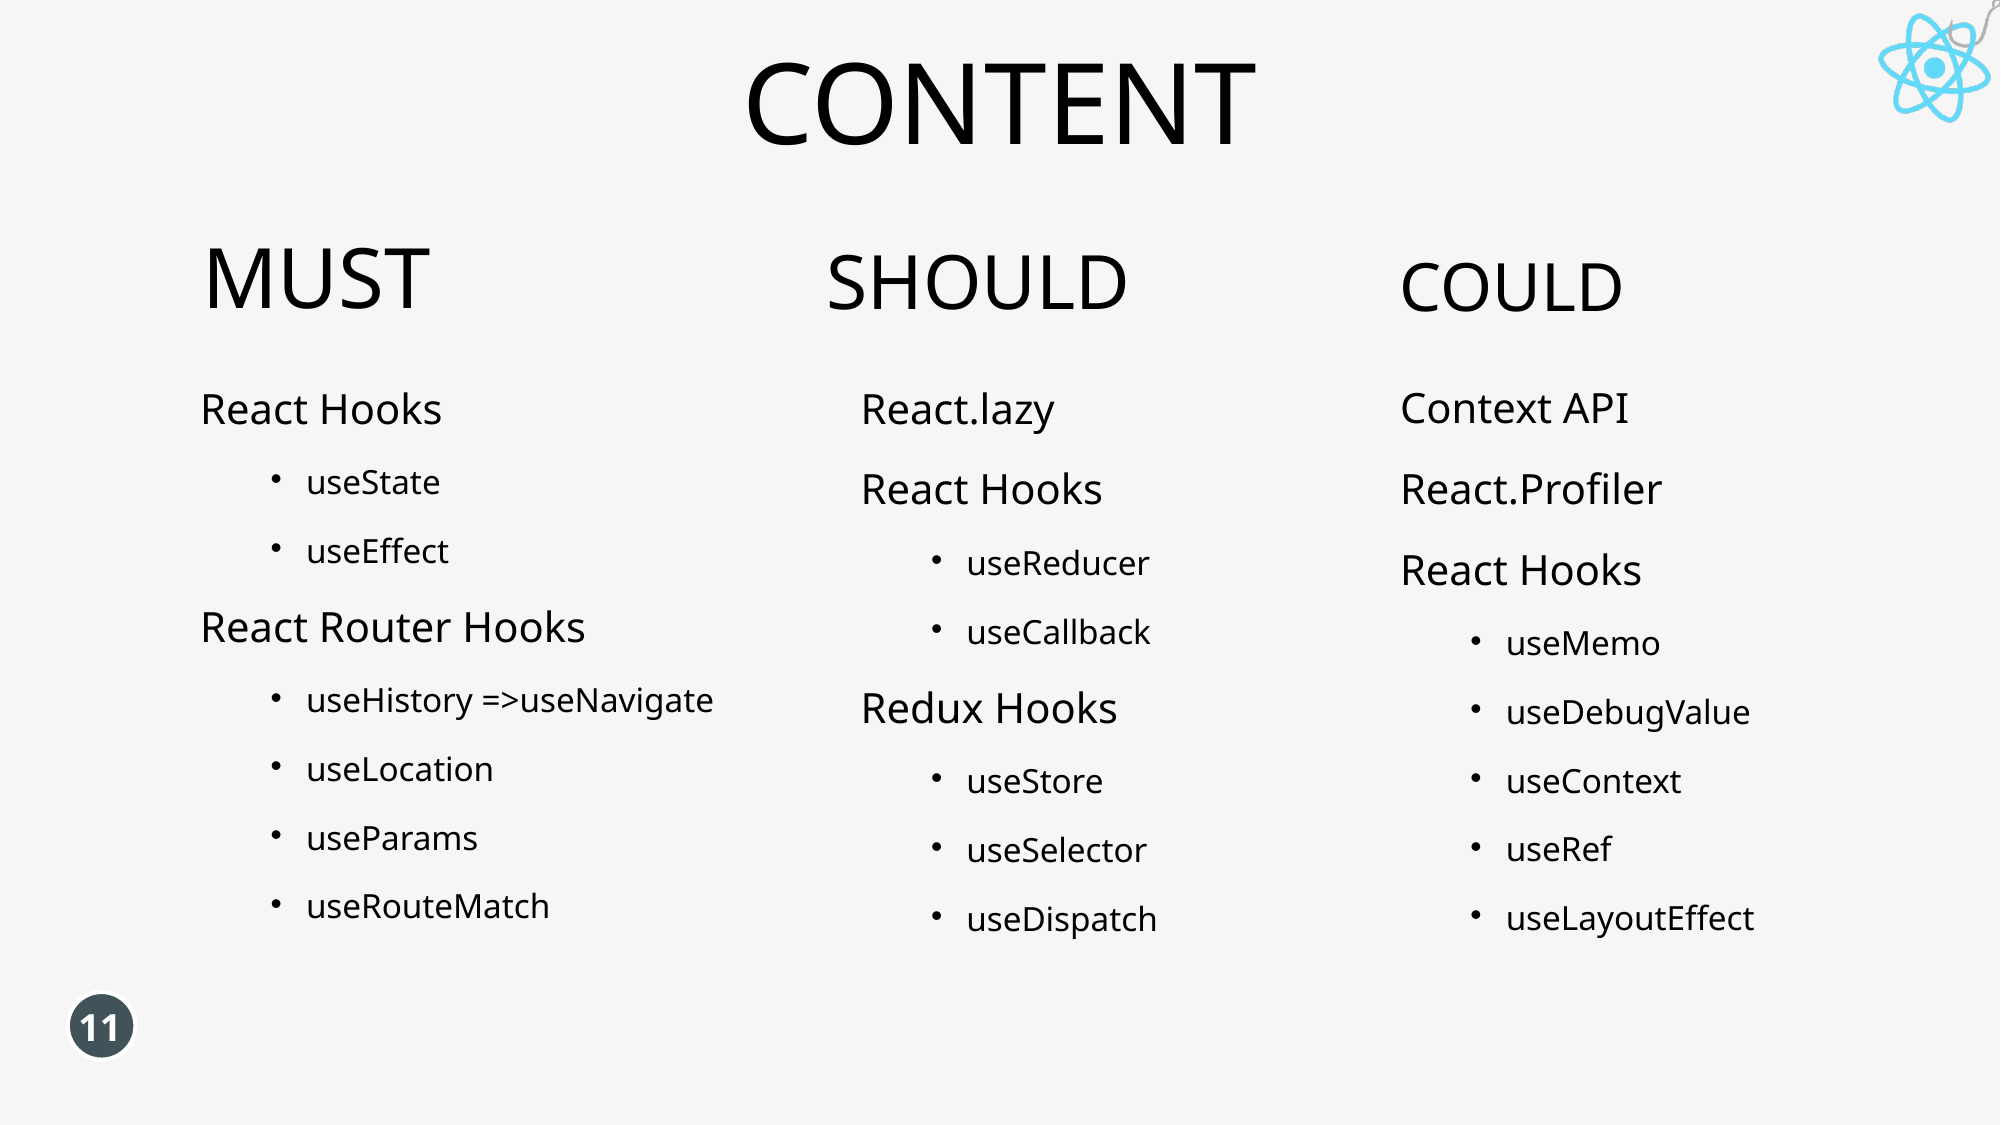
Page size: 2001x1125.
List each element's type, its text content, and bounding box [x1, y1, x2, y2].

text_box Must [187, 221, 712, 334]
text_box could [1384, 221, 1909, 334]
text_box React Hooks useState useEffect React Router Hooks useHistory =>useNavigate useLocation useParams useRouteMatch [185, 365, 779, 1045]
text_box 11 [63, 997, 137, 1057]
text_box Content [187, 36, 1813, 180]
text_box [83, 1057, 120, 1062]
picture [1824, 0, 2000, 156]
text_box Context API React.Profiler React Hooks useMemo useDebugValue useContext useRef useLayoutEffect [1384, 364, 1999, 1034]
text_box should [811, 221, 1334, 334]
text_box React.lazy React Hooks useReducer useCallback Redux Hooks useStore useSelector useDispatch [845, 365, 1370, 1034]
text_box [80, 989, 124, 997]
